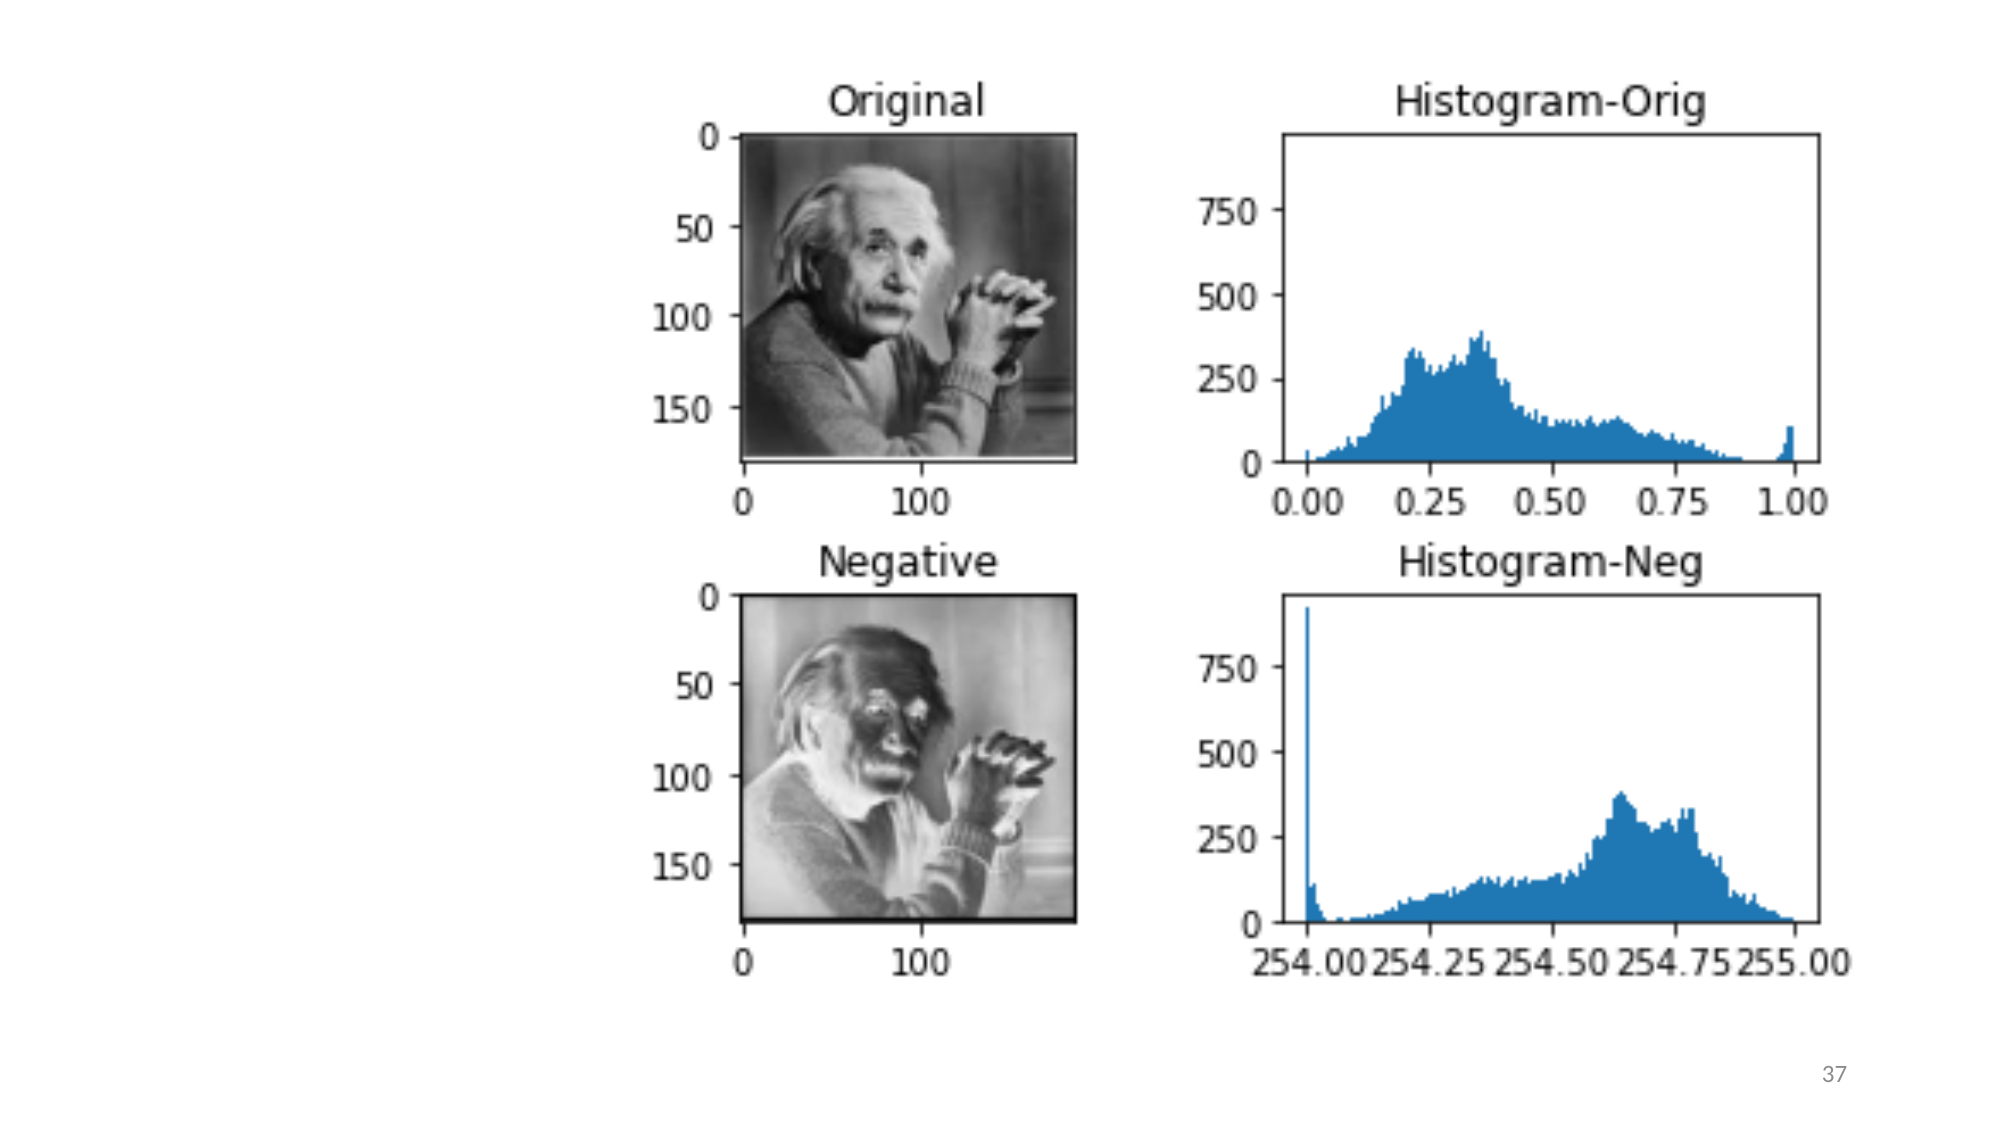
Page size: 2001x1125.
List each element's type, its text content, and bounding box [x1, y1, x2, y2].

picture [628, 59, 1880, 1004]
slide_number 37 [1412, 1042, 1863, 1103]
